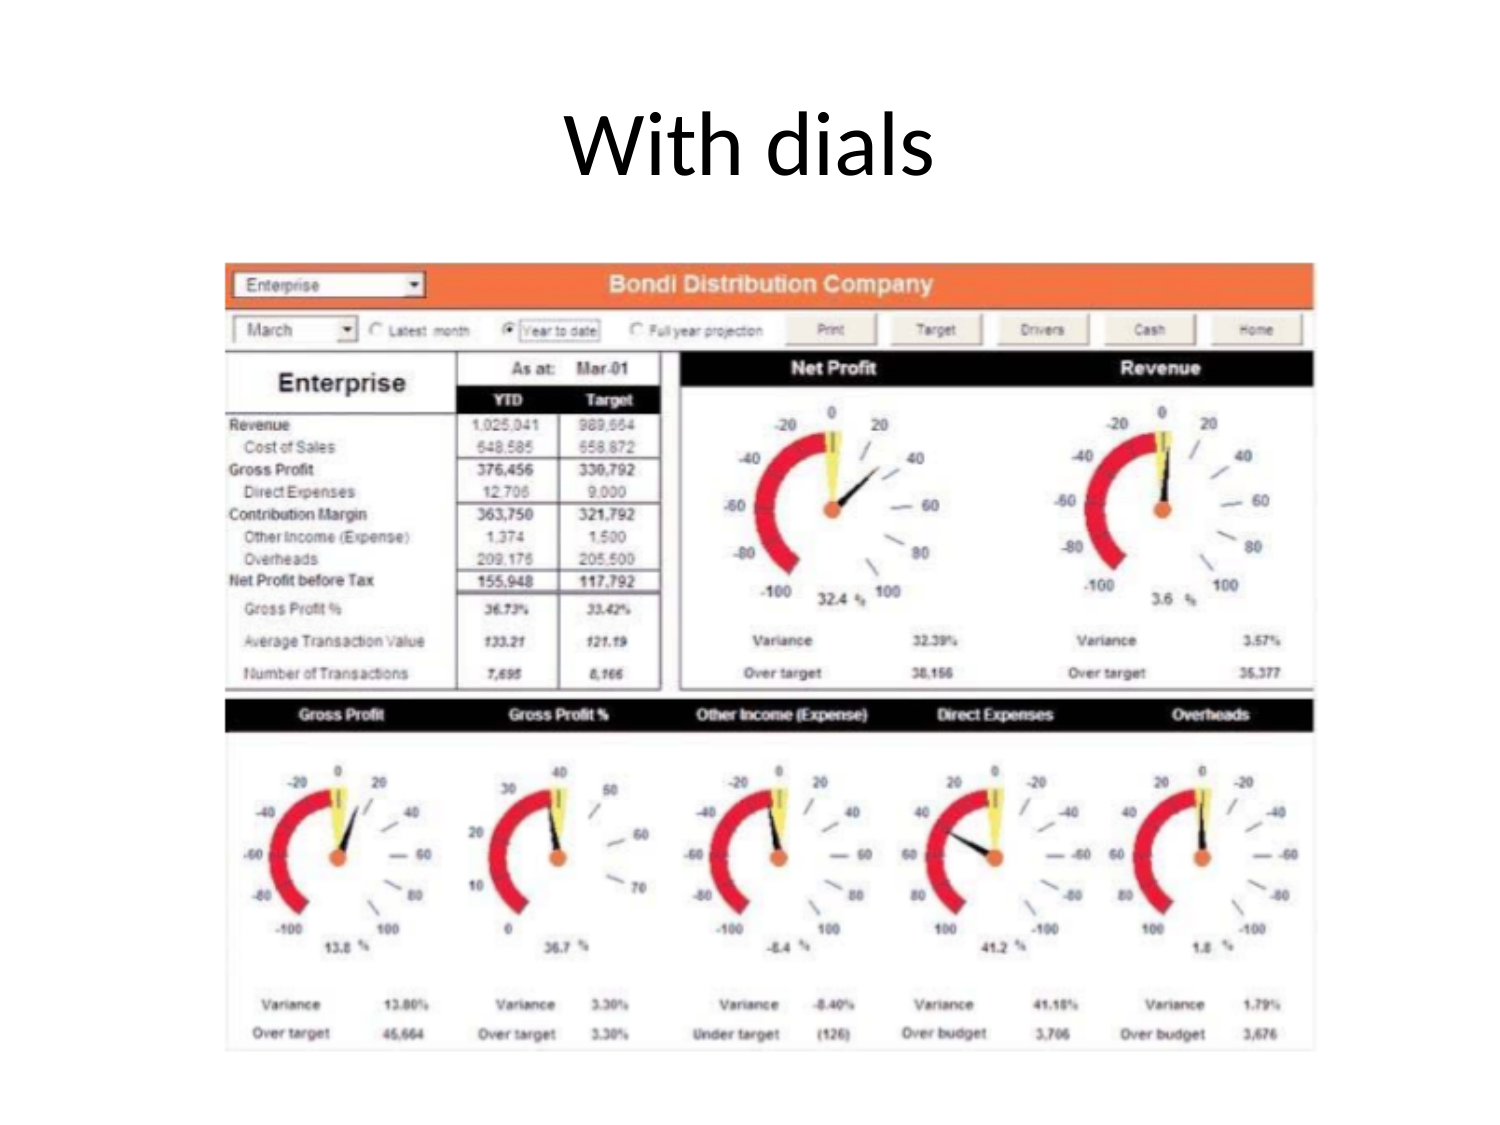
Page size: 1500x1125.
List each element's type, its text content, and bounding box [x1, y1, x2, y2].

title With dials [75, 45, 1425, 233]
picture [159, 243, 1360, 1071]
